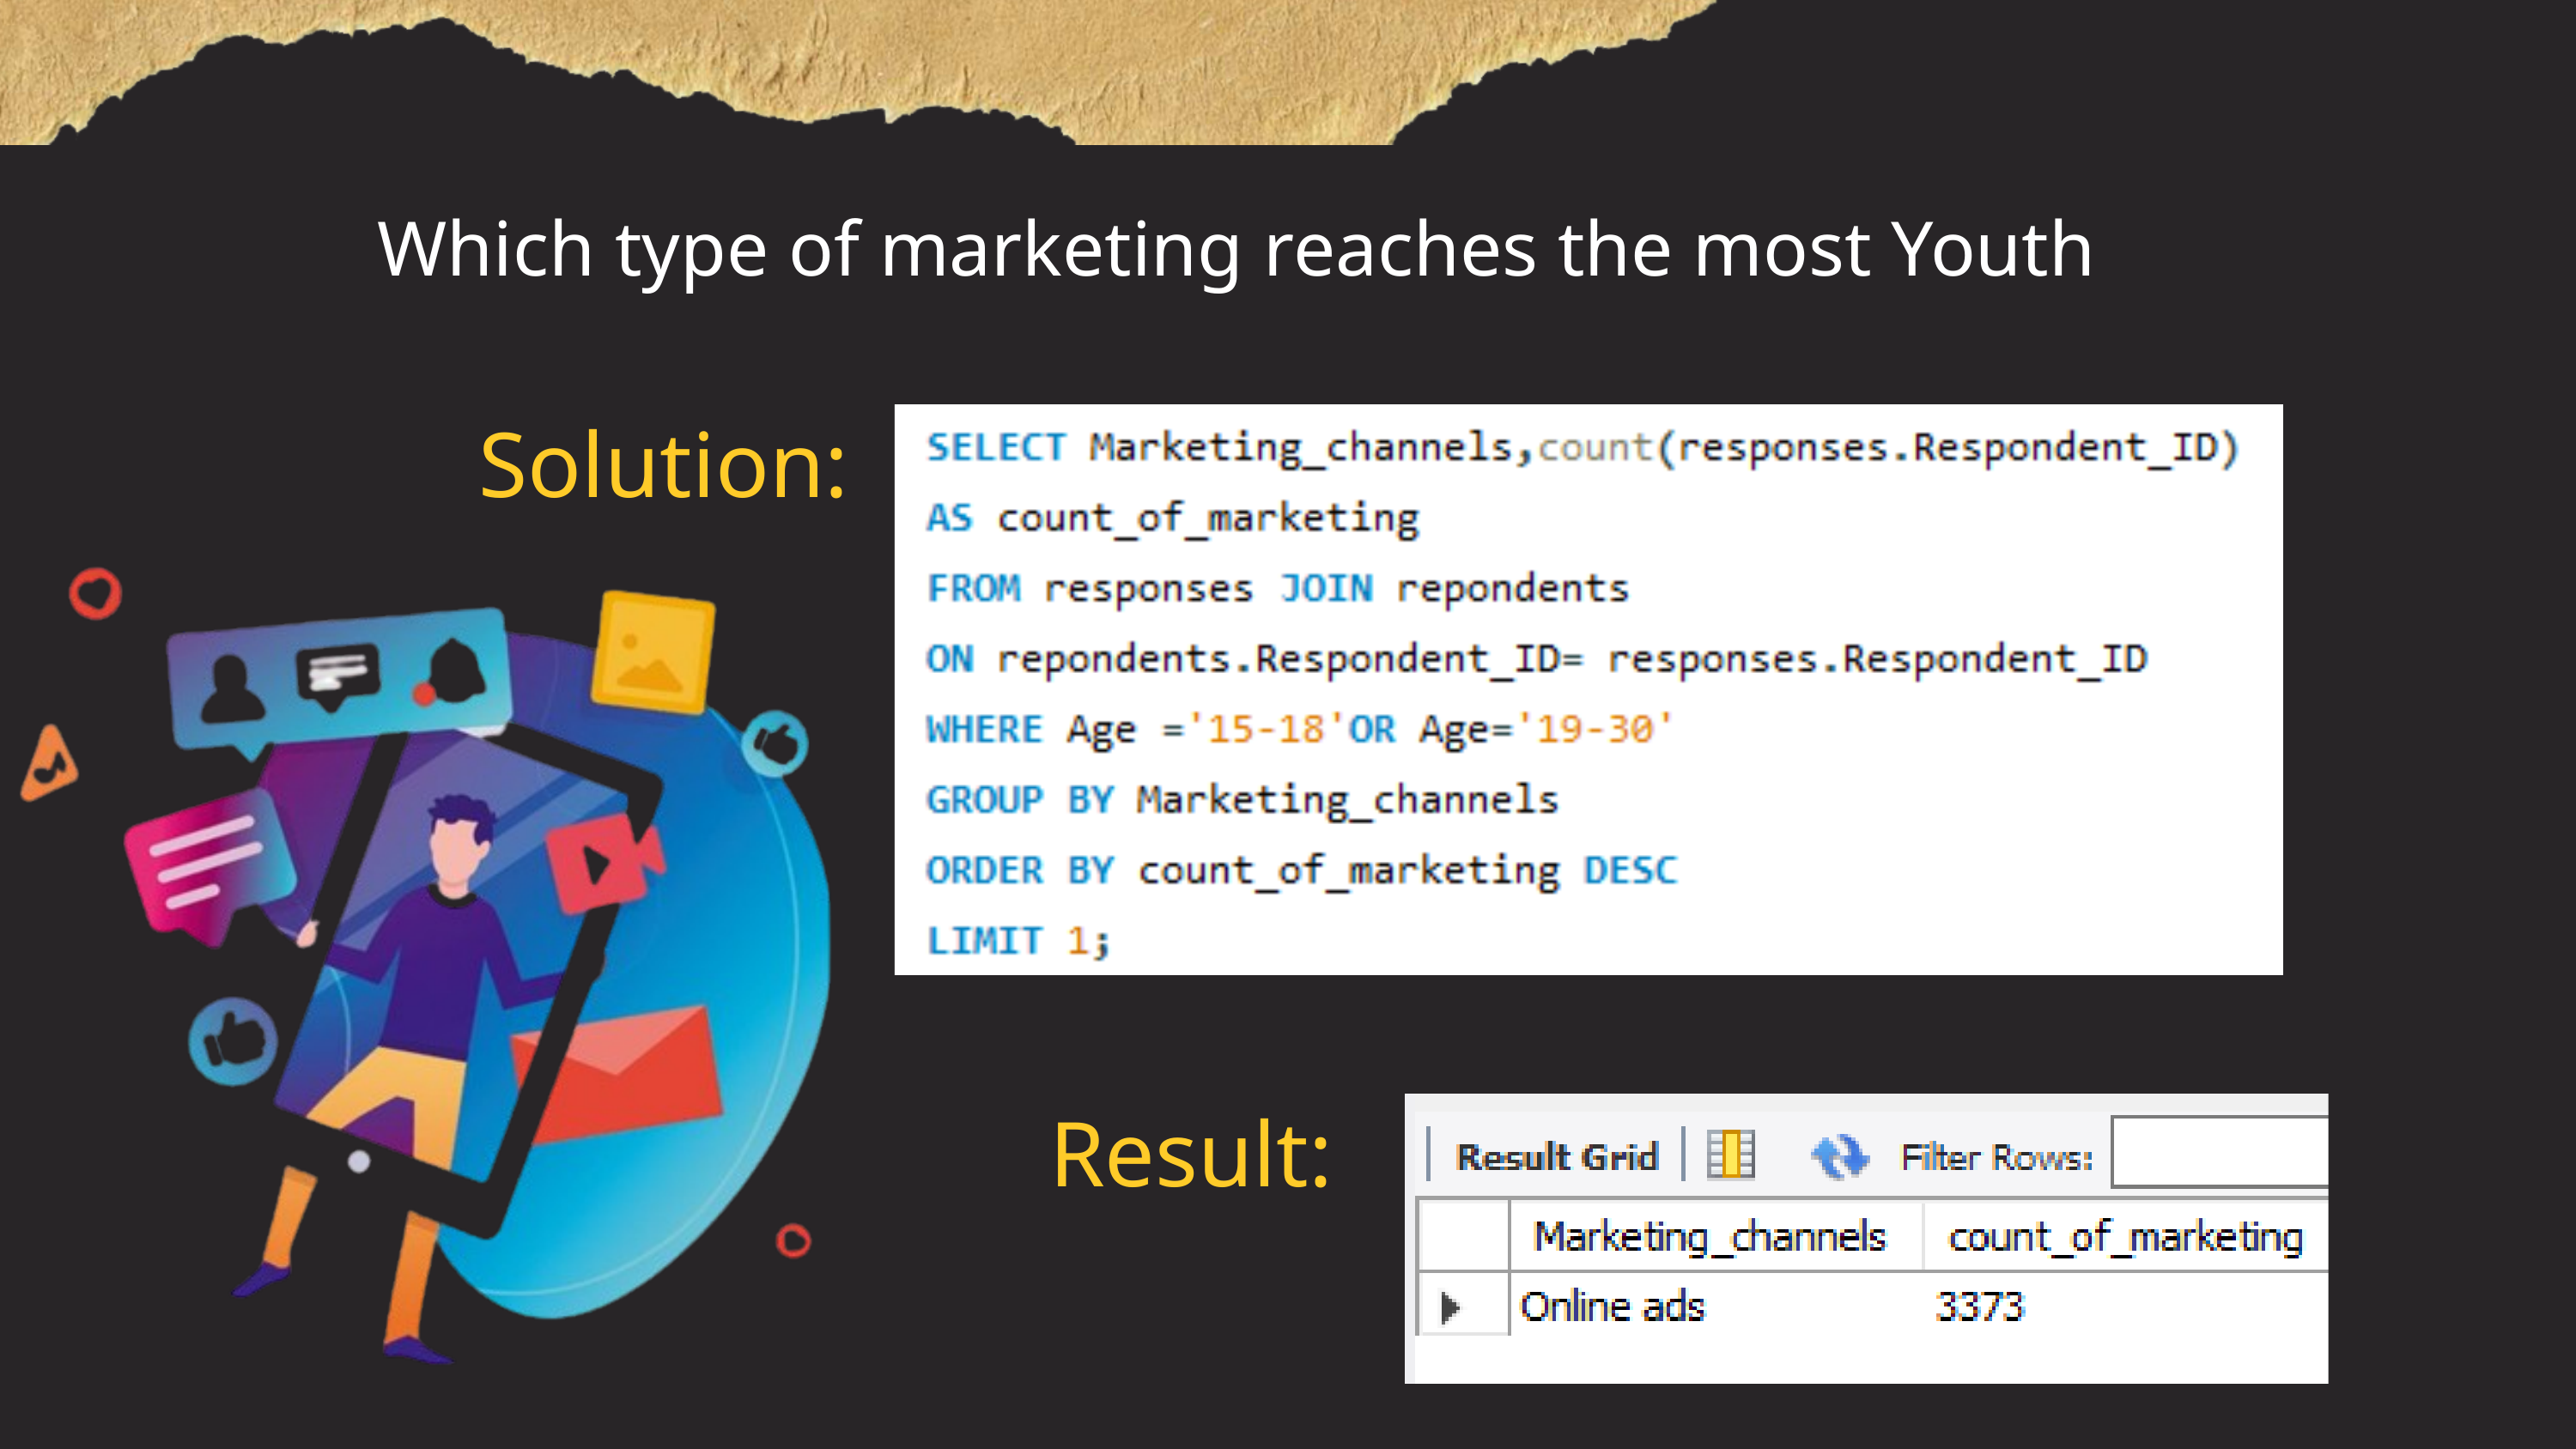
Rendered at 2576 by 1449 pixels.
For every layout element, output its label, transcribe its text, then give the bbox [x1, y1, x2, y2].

text_box [1405, 1094, 2329, 1384]
text_box Result: [99, 1079, 2283, 1205]
text_box [0, 0, 1831, 145]
text_box Which type of marketing reaches the most Youth [144, 185, 2329, 291]
text_box [1011, 404, 2283, 975]
text_box [0, 516, 1011, 1423]
text_box Solution: [0, 390, 1756, 516]
